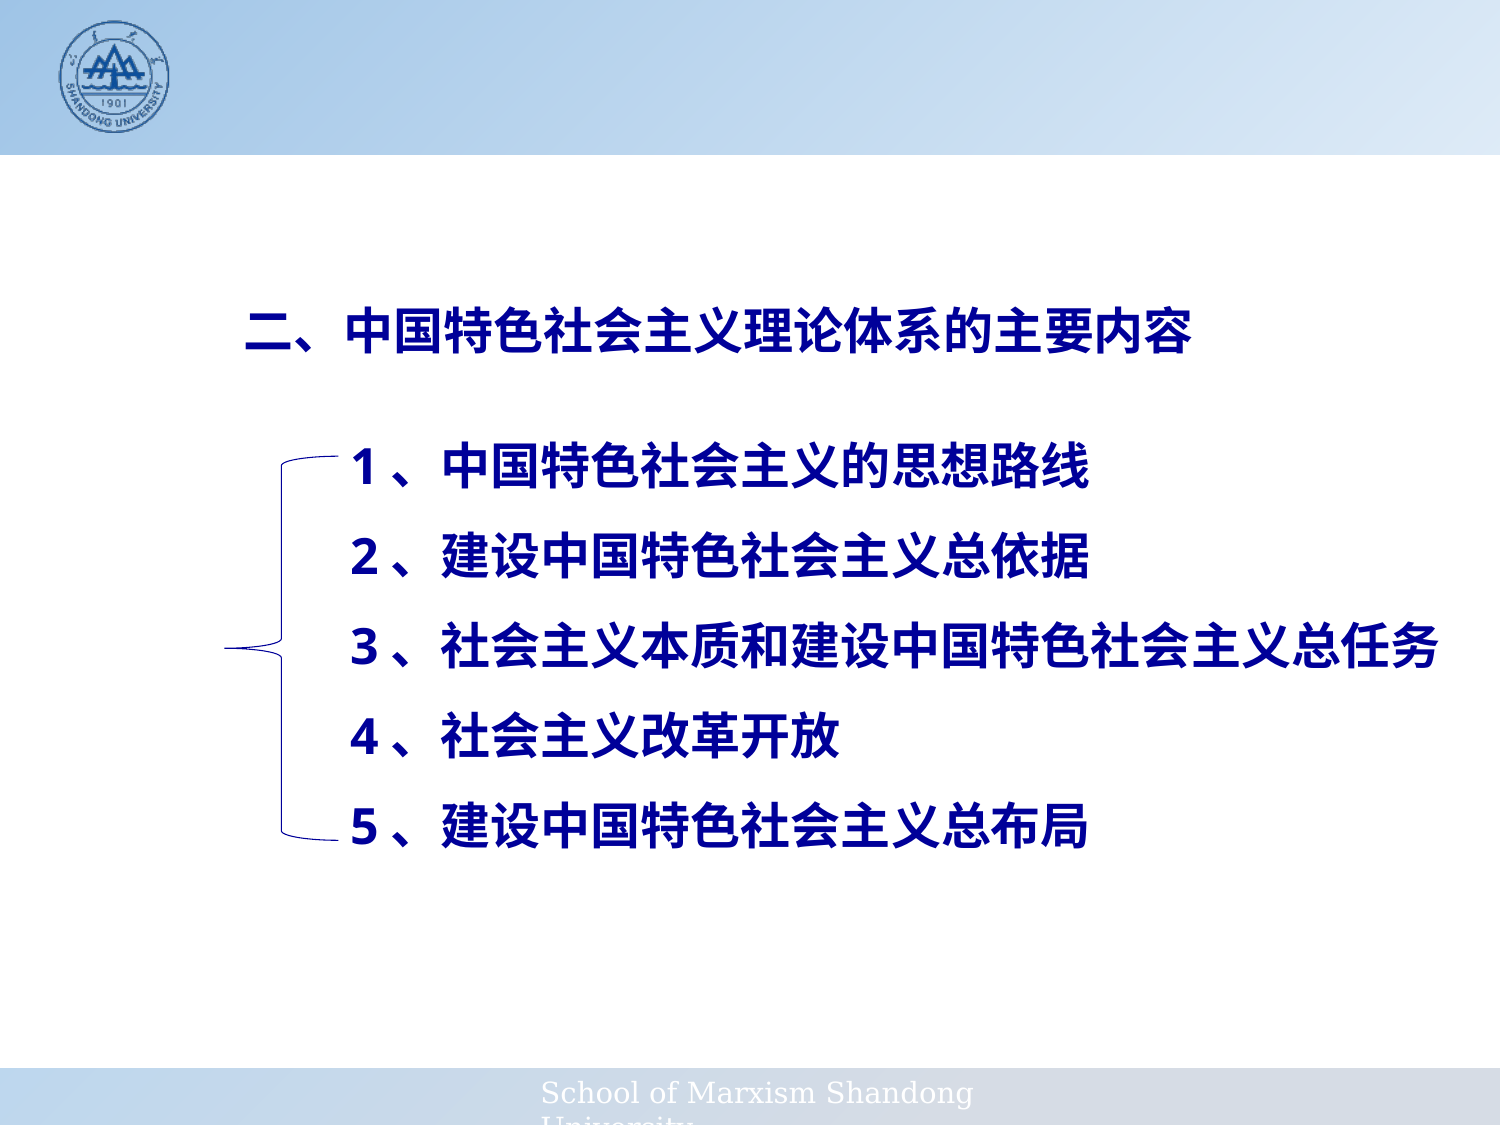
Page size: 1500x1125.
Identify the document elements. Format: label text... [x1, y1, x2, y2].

picture [41, 0, 172, 142]
text_box 二、中国特色社会主义理论体系的主要内容 [229, 291, 1209, 367]
text_box 1、中国特色社会主义的思想路线 2、建设中国特色社会主义总依据 3、社会主义本质和建设中国特色社会主义总任务 4、社会主义改革开放 5、建设中国特色社会主义总布局 [335, 397, 1456, 862]
text_box [224, 455, 339, 841]
